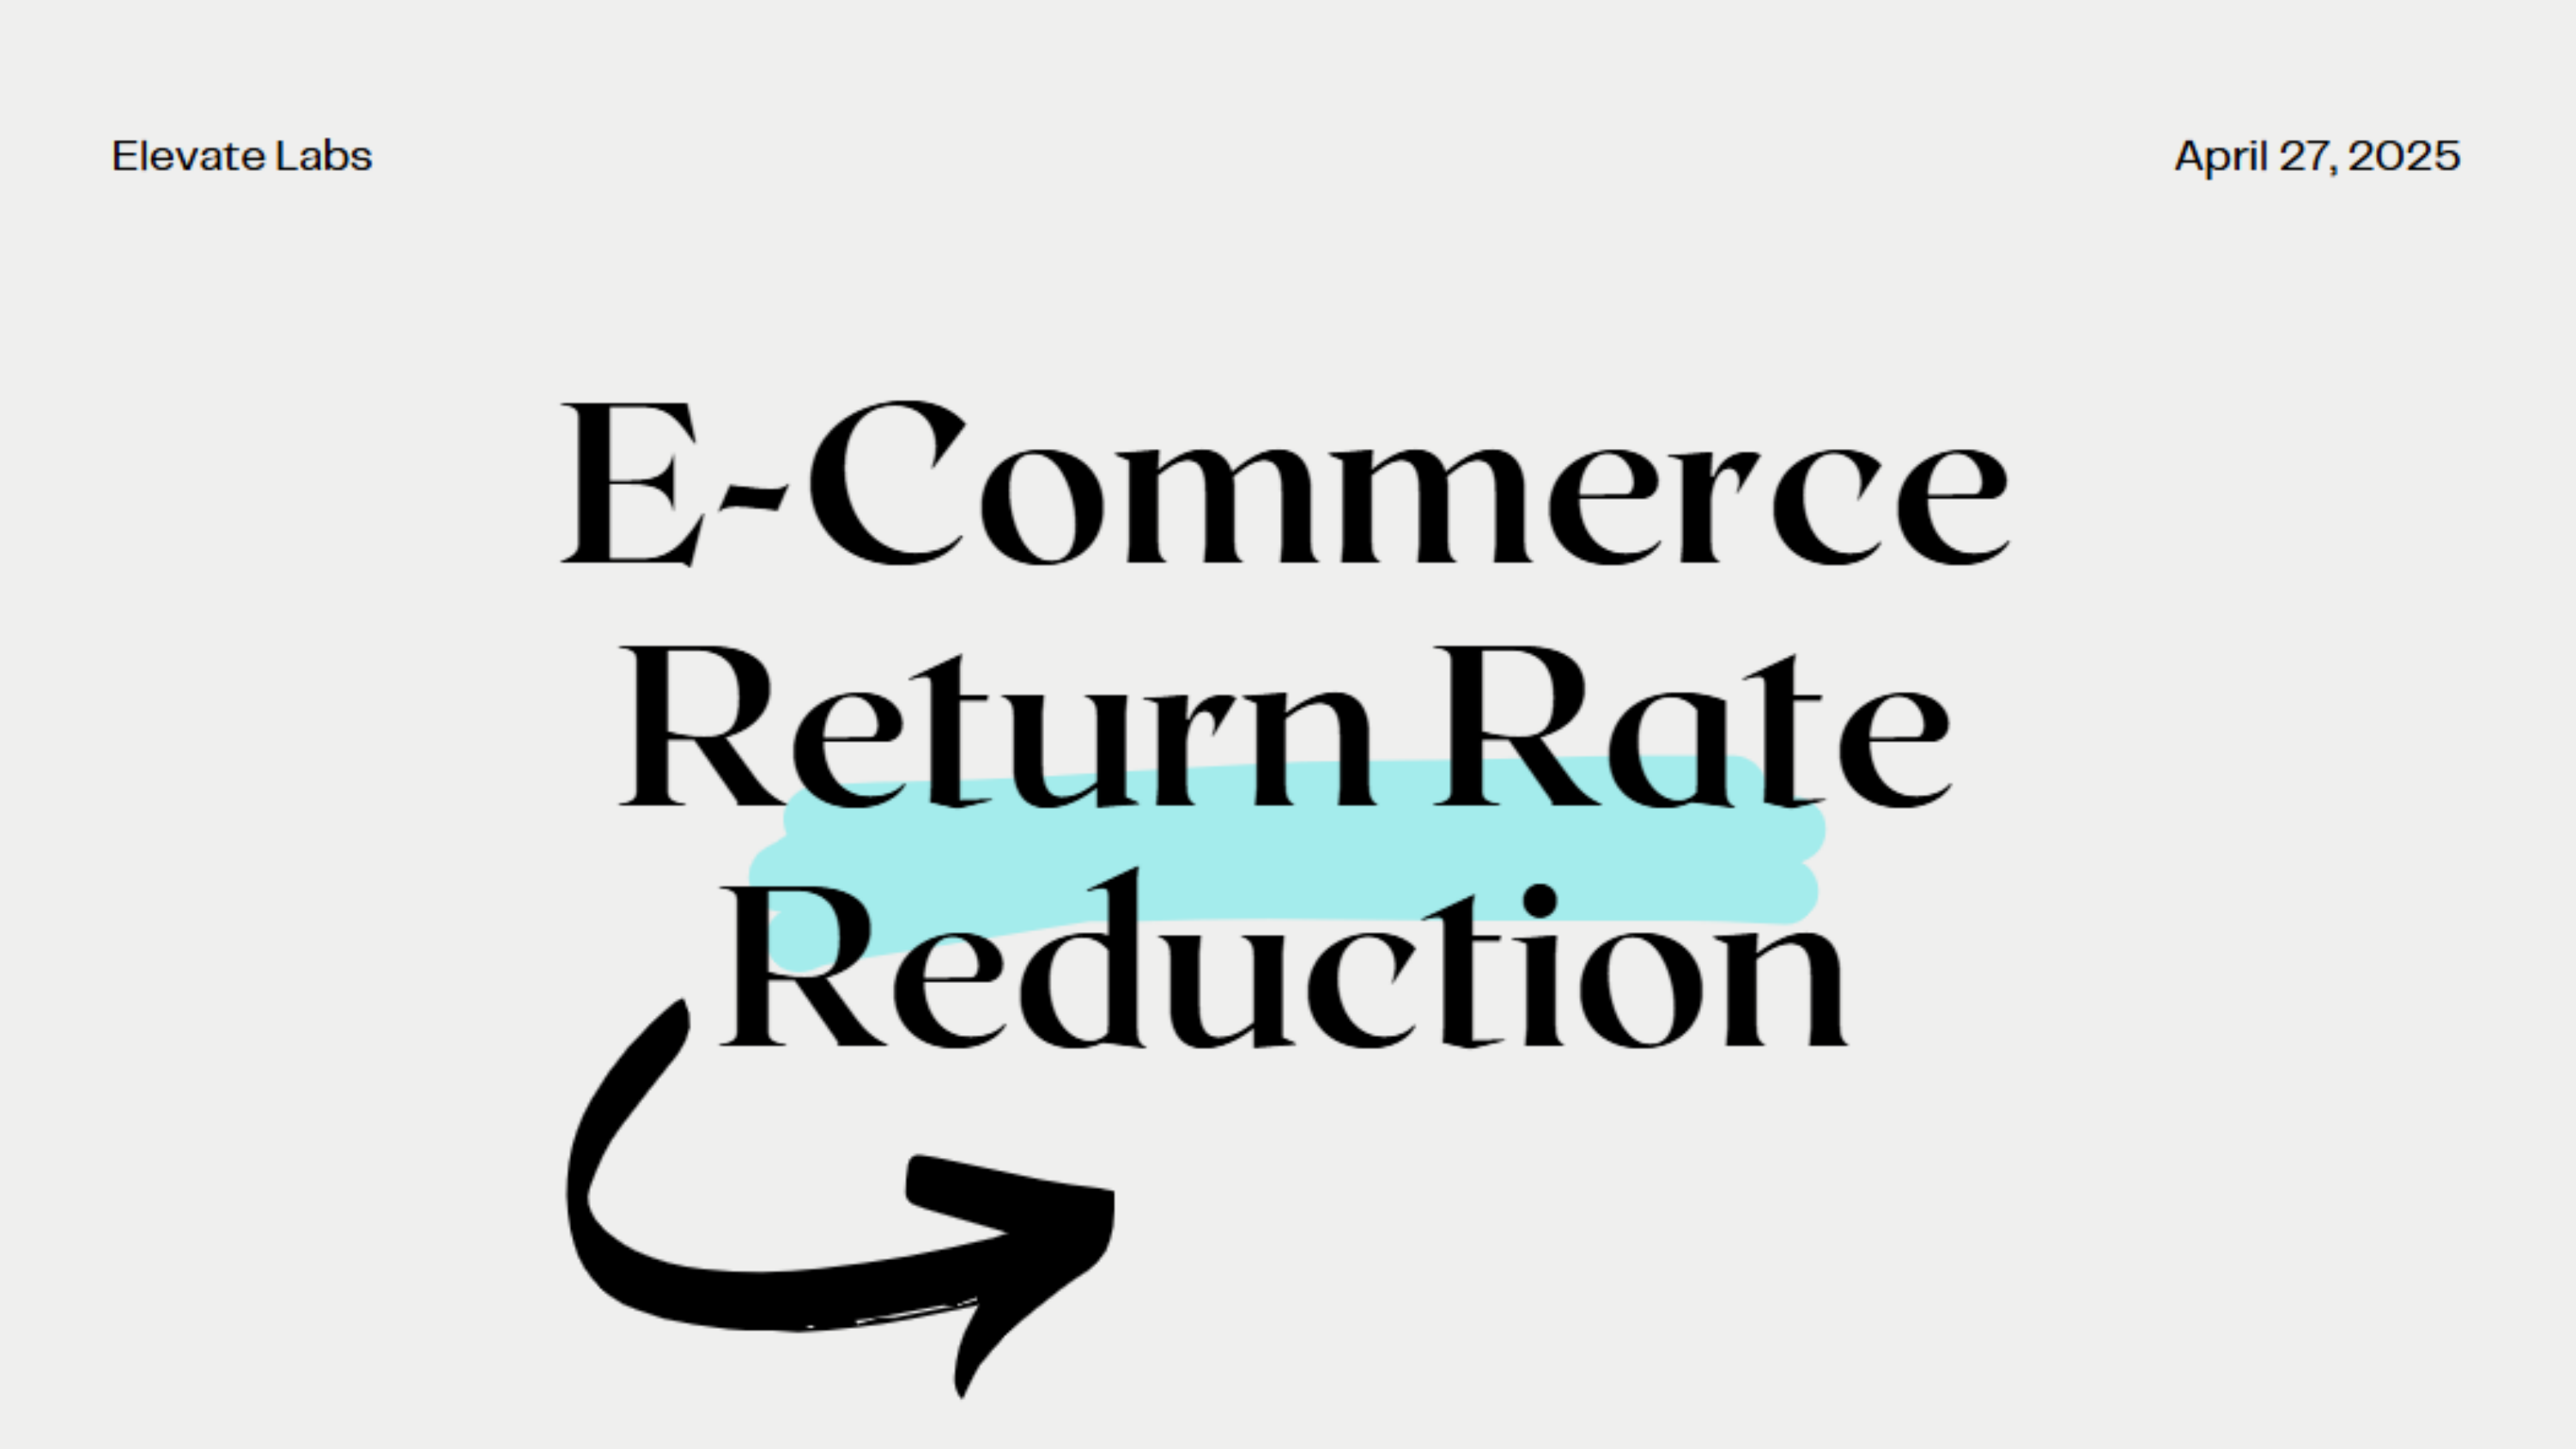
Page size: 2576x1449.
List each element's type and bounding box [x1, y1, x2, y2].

text_box [0, 0, 2576, 1449]
